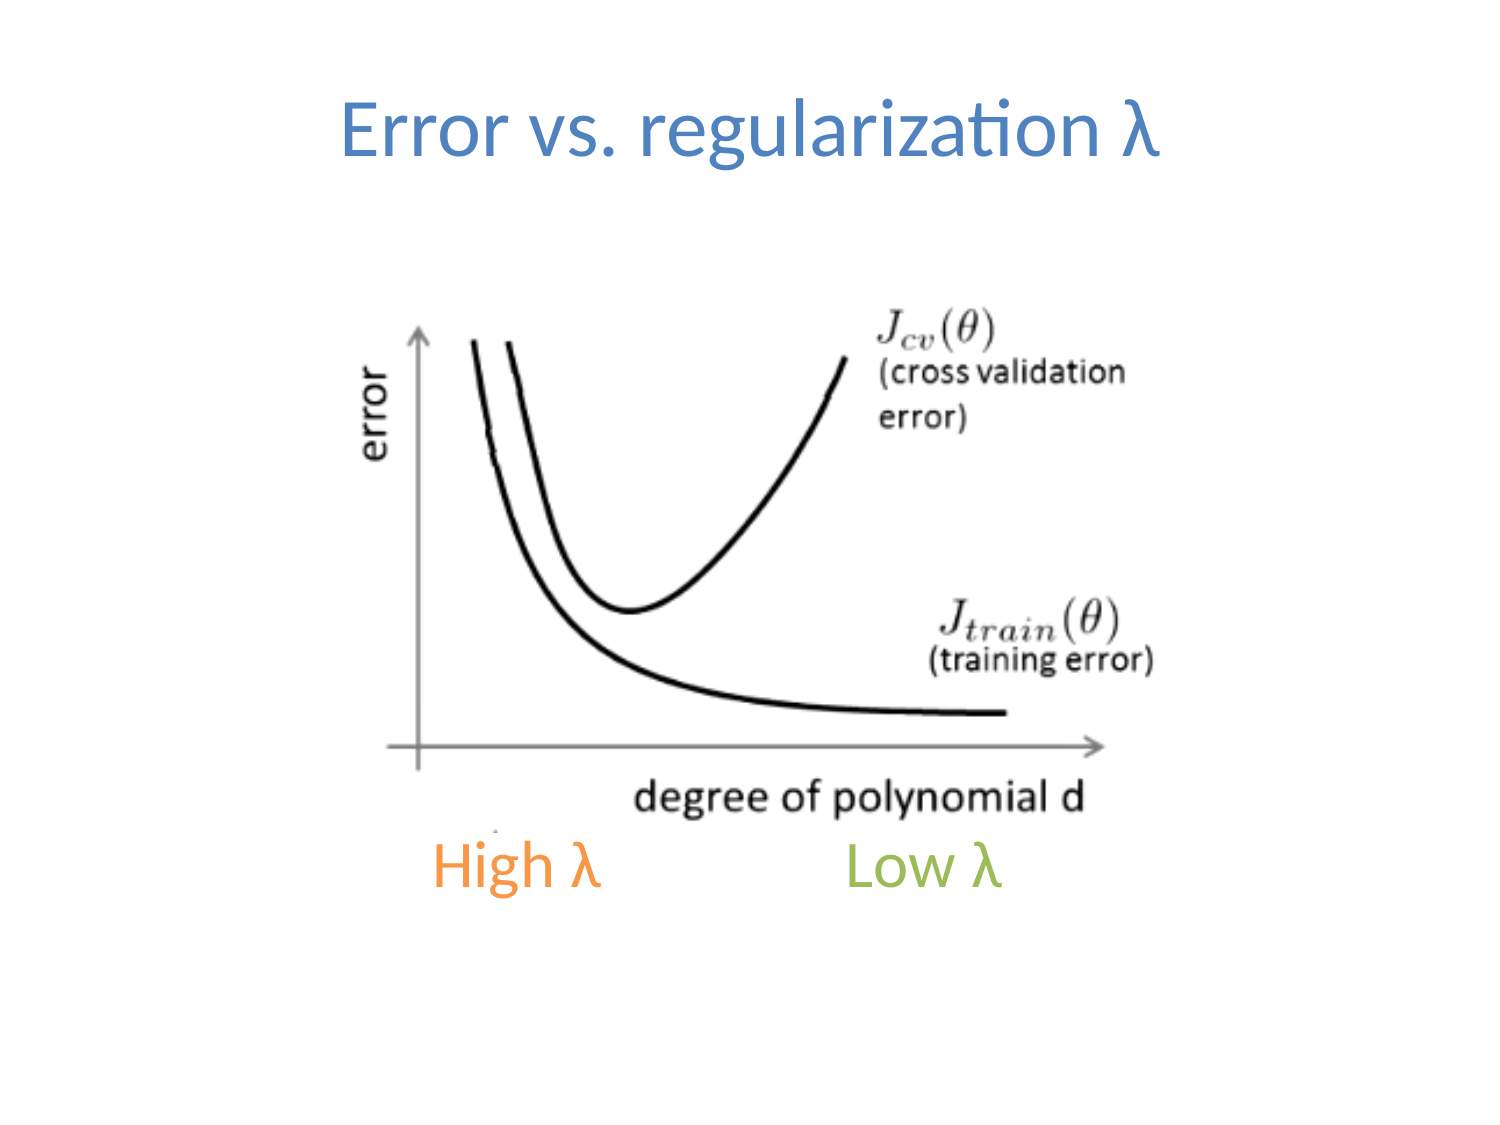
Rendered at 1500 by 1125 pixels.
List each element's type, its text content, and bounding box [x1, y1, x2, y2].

text_box Low λ [810, 833, 1038, 908]
picture [335, 291, 1165, 833]
text_box Error vs. regularization λ [258, 66, 1242, 181]
text_box High λ [410, 833, 623, 908]
